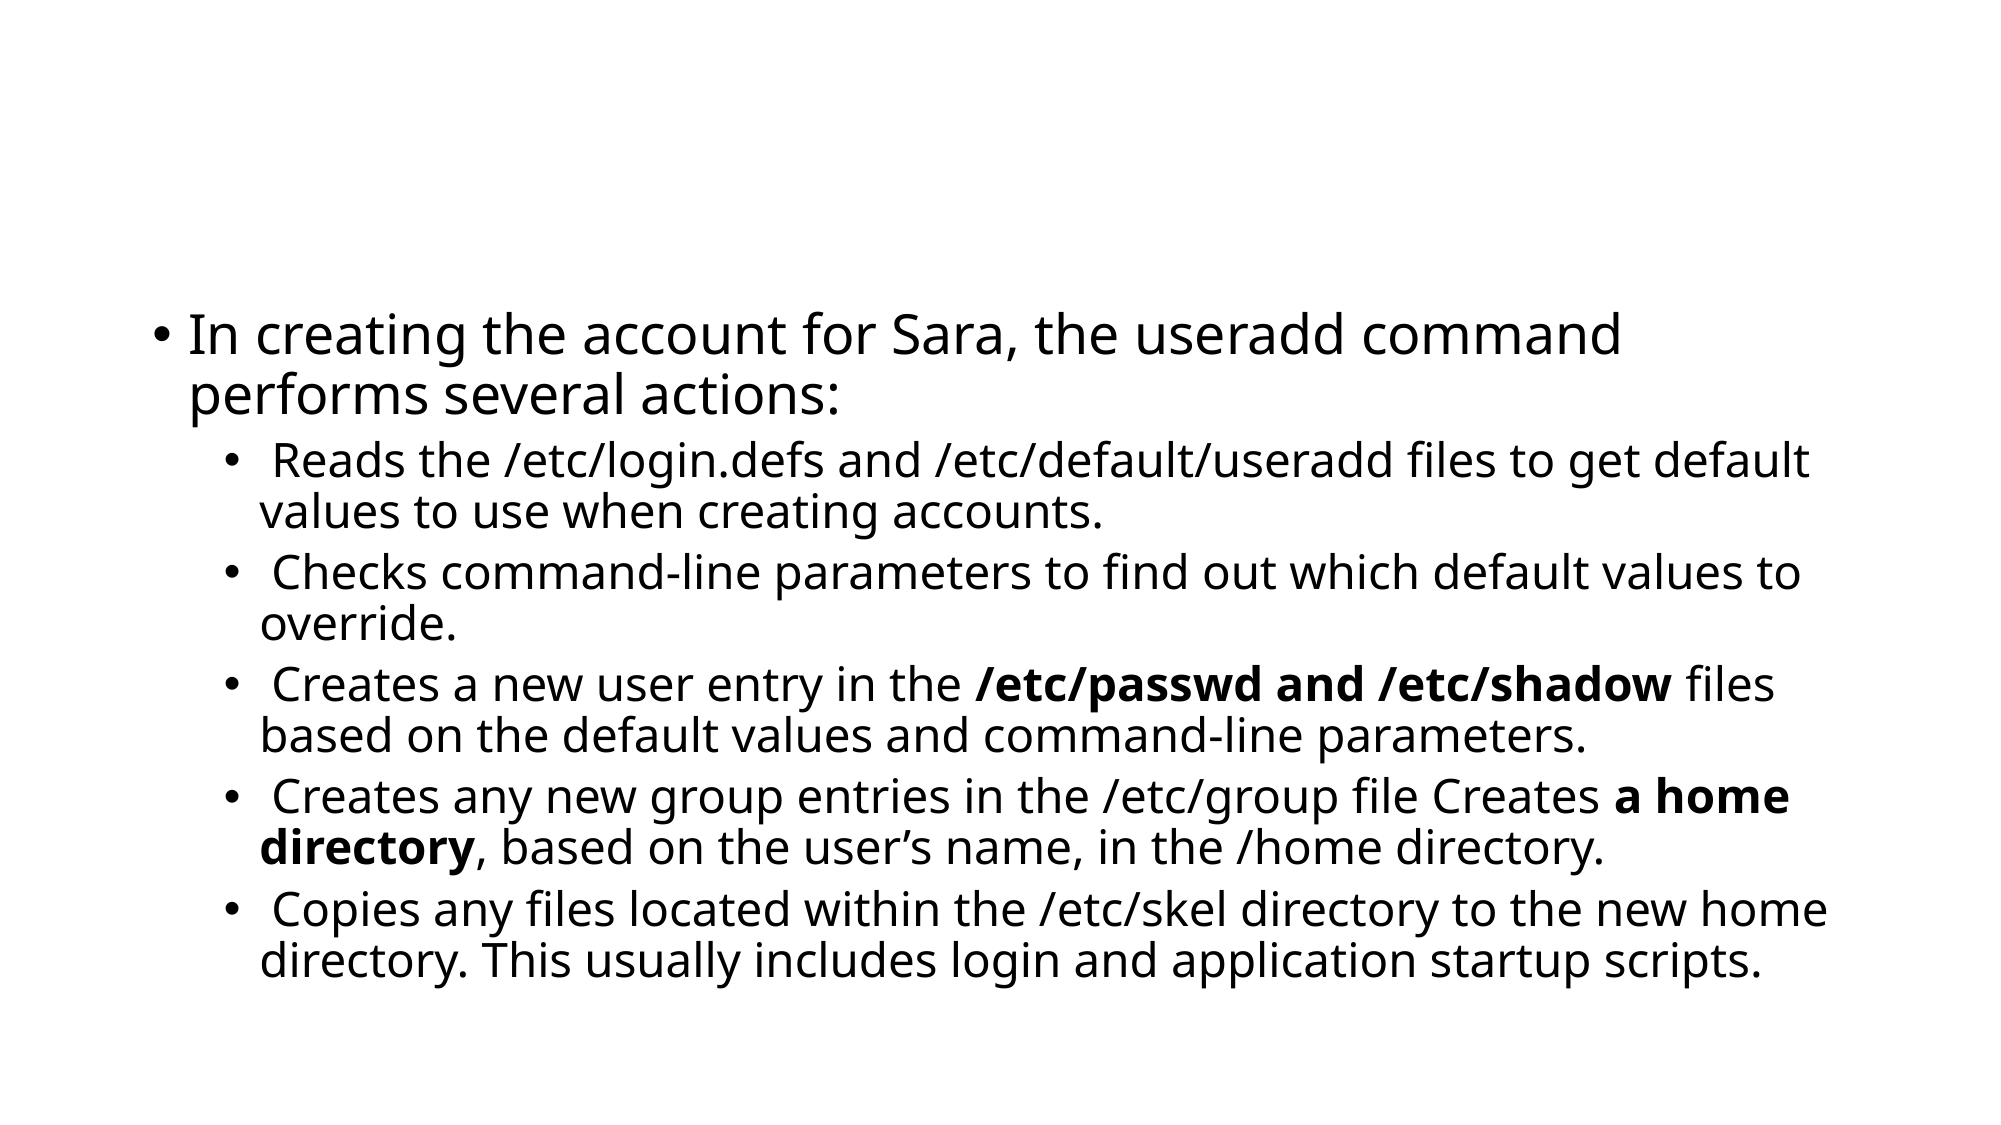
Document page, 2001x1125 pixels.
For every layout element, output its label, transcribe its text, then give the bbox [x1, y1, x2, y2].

list In creating the account for Sara, the useradd command performs several actions: Reads the /etc/login.defs and /etc/default/useradd files to get default values to use when creating accounts. Checks command-line parameters to find out which default values to override. Creates a new user entry in the /etc/passwd and /etc/shadow files based on the default values and command-line parameters. Creates any new group entries in the /etc/group file Creates a home directory, based on the user’s name, in the /home directory. Copies any files located within the /etc/skel directory to the new home directory. This usually includes login and application startup scripts. [137, 299, 1863, 1014]
